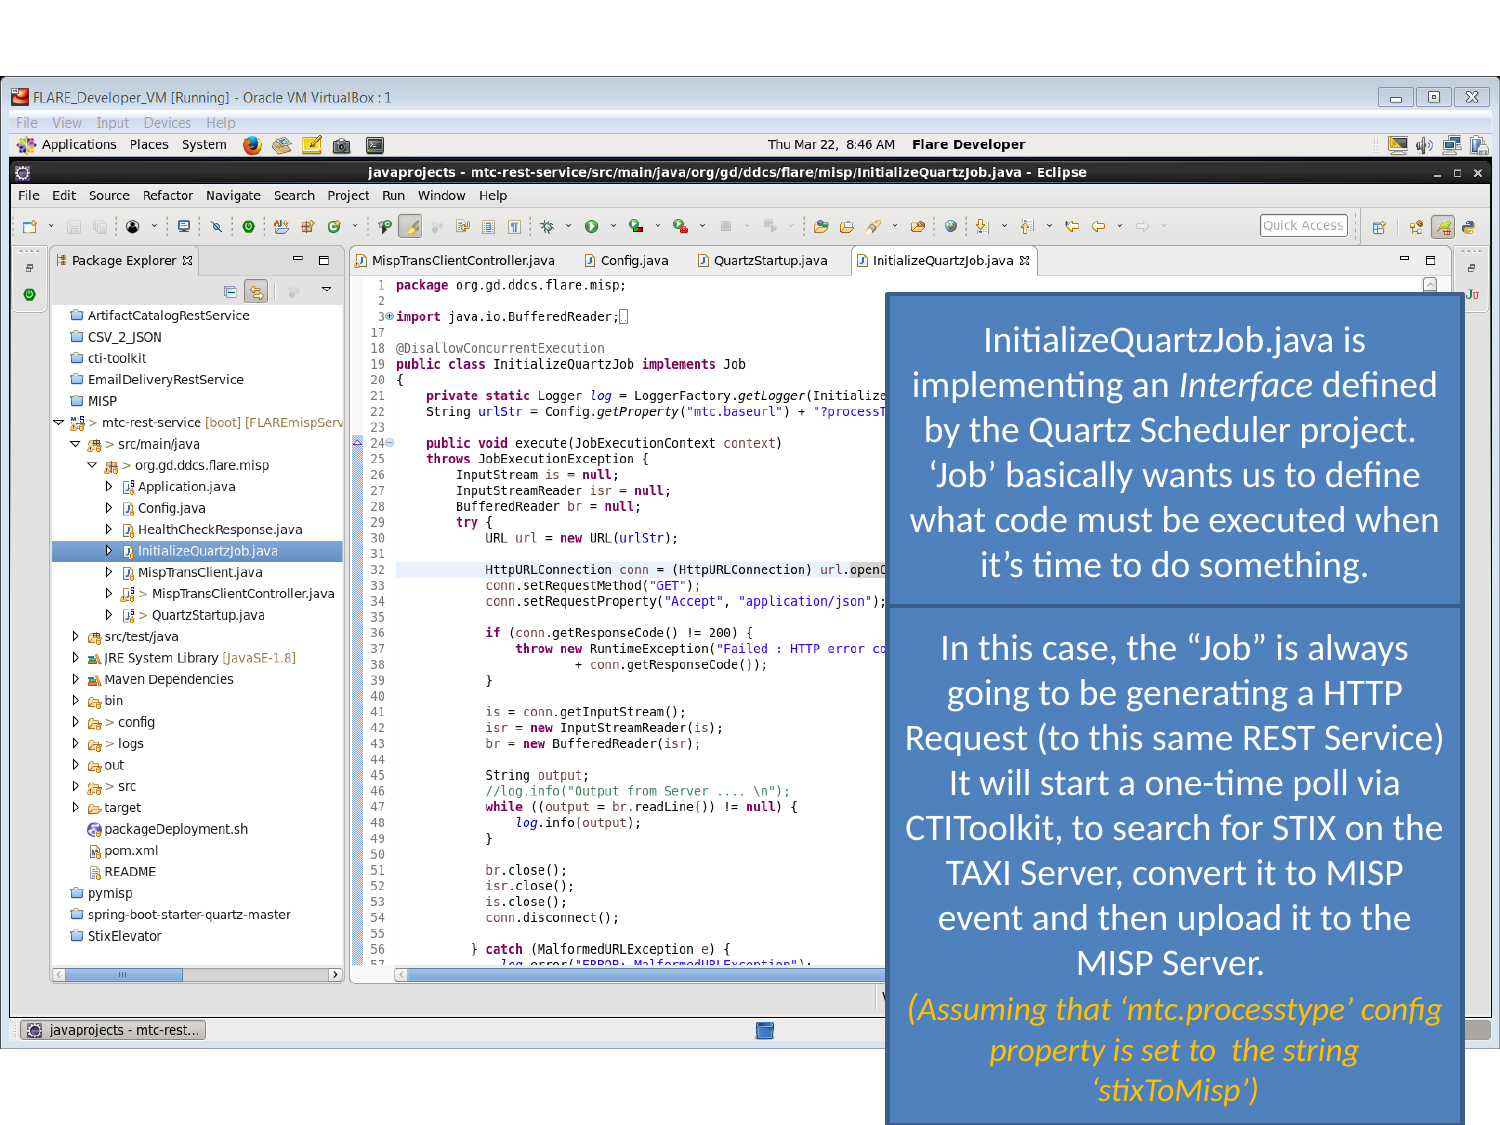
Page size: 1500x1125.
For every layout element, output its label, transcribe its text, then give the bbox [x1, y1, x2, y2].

text_box In this case, the “Job” is always going to be generating a HTTP Request (to this same REST Service) It will start a one-time poll via CTIToolkit, to search for STIX on the TAXI Server, convert it to MISP event and then upload it to the MISP Server. (Assuming that ‘mtc.processtype’ config property is set to the string ‘stixToMisp’) [885, 1058, 1465, 1125]
picture [0, 76, 1500, 1049]
